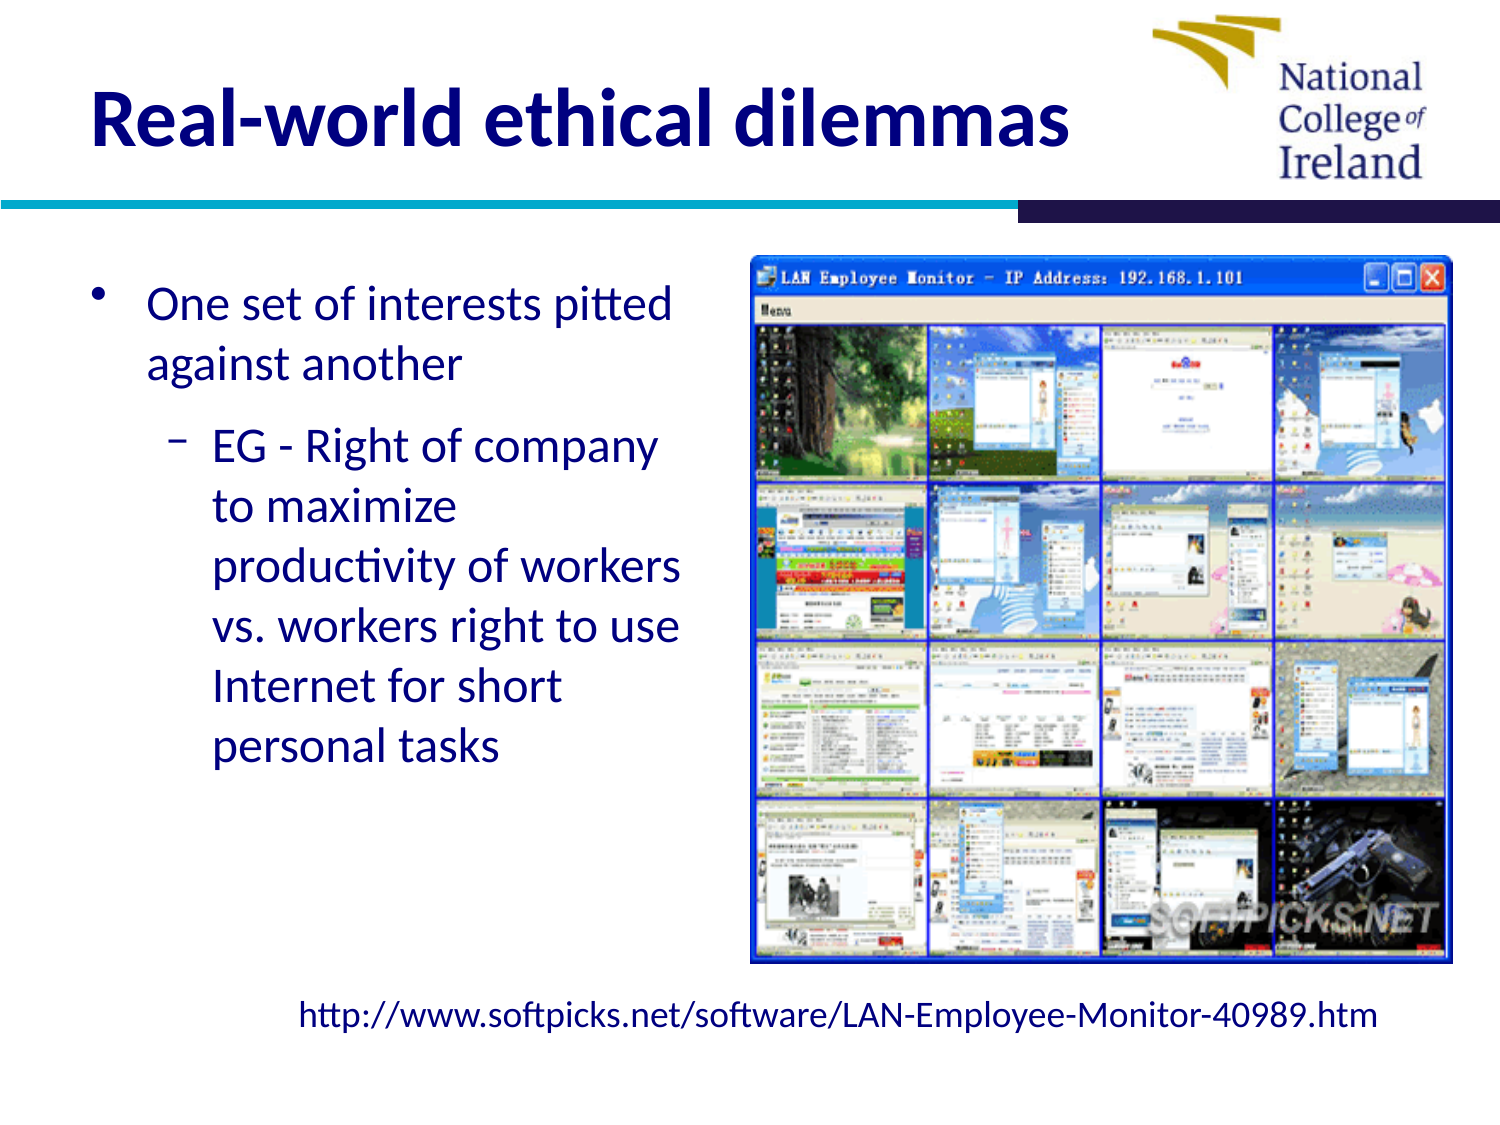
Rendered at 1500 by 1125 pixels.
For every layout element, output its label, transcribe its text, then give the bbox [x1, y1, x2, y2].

text_box http://www.softpicks.net/software/LAN-Employee-Monitor-40989.htm [283, 982, 1395, 1042]
title Real-world ethical dilemmas [75, 19, 1425, 207]
picture [749, 255, 1453, 964]
list One set of interests pitted against another EG - Right of company to maximize productivity of workers vs. workers right to use Internet for short personal tasks [75, 262, 721, 1005]
